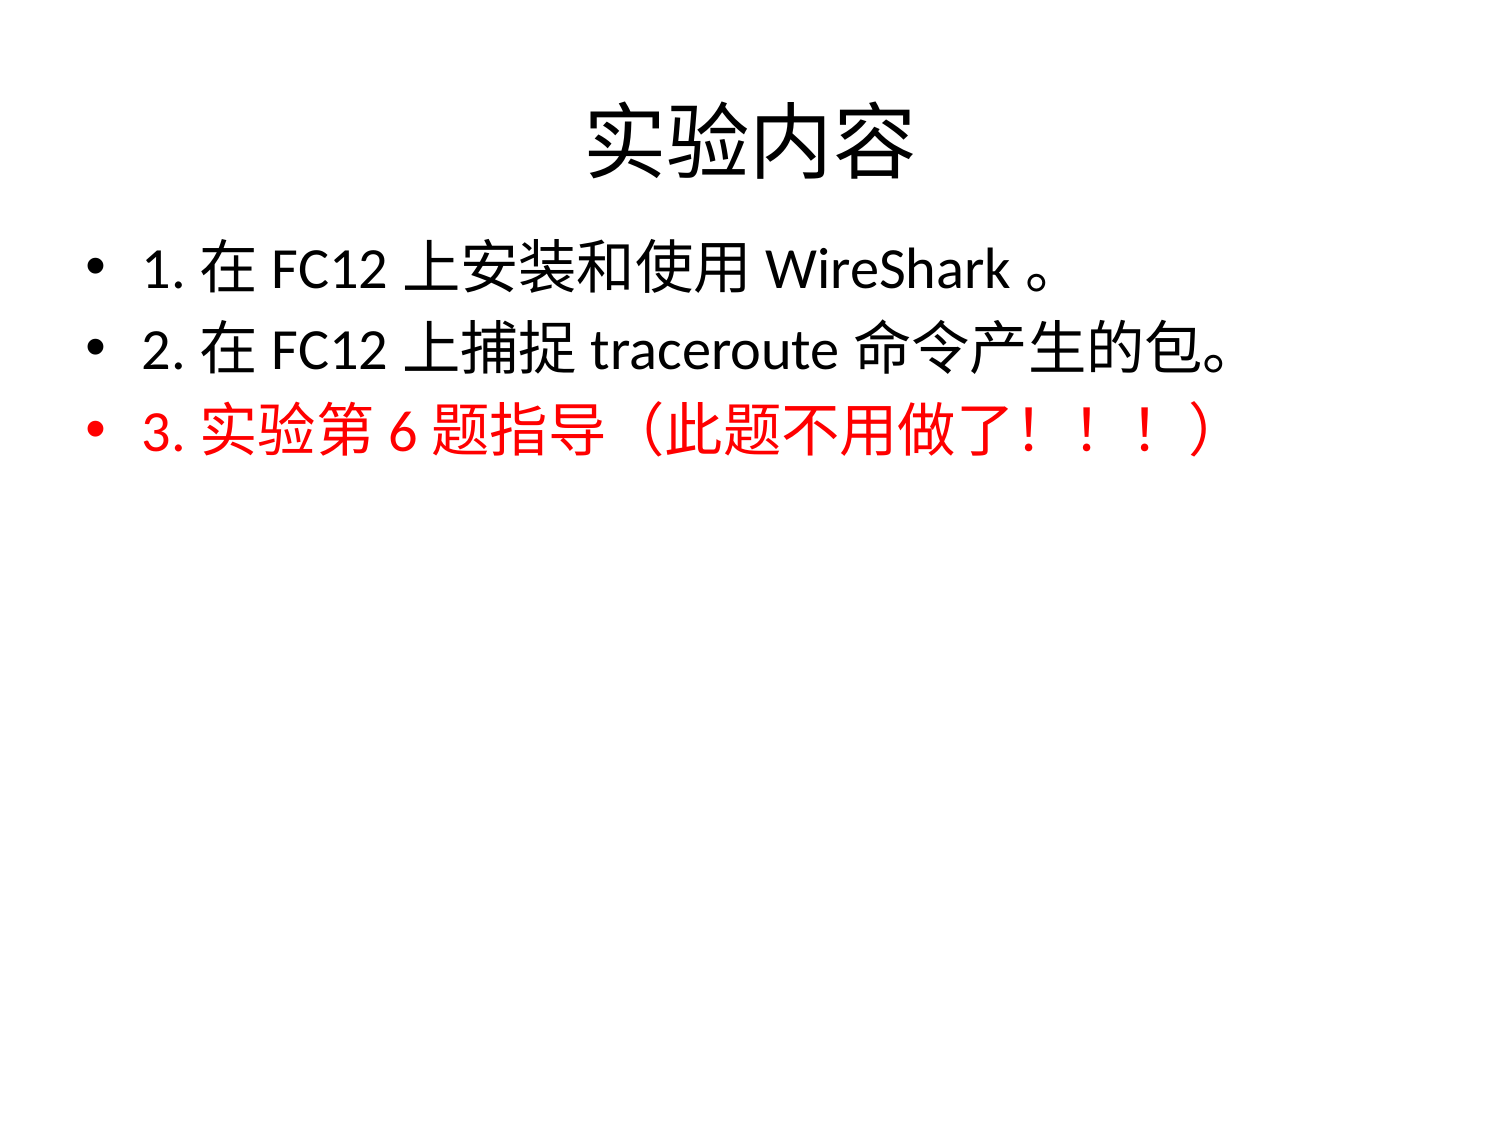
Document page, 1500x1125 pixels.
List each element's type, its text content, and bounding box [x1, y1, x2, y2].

list 1.在FC12上安装和使用WireShark。 2.在FC12上捕捉traceroute命令产生的包。 3.实验第6题指导（此题不用做了！！！） [70, 222, 1421, 1090]
title 实验内容 [75, 45, 1425, 233]
